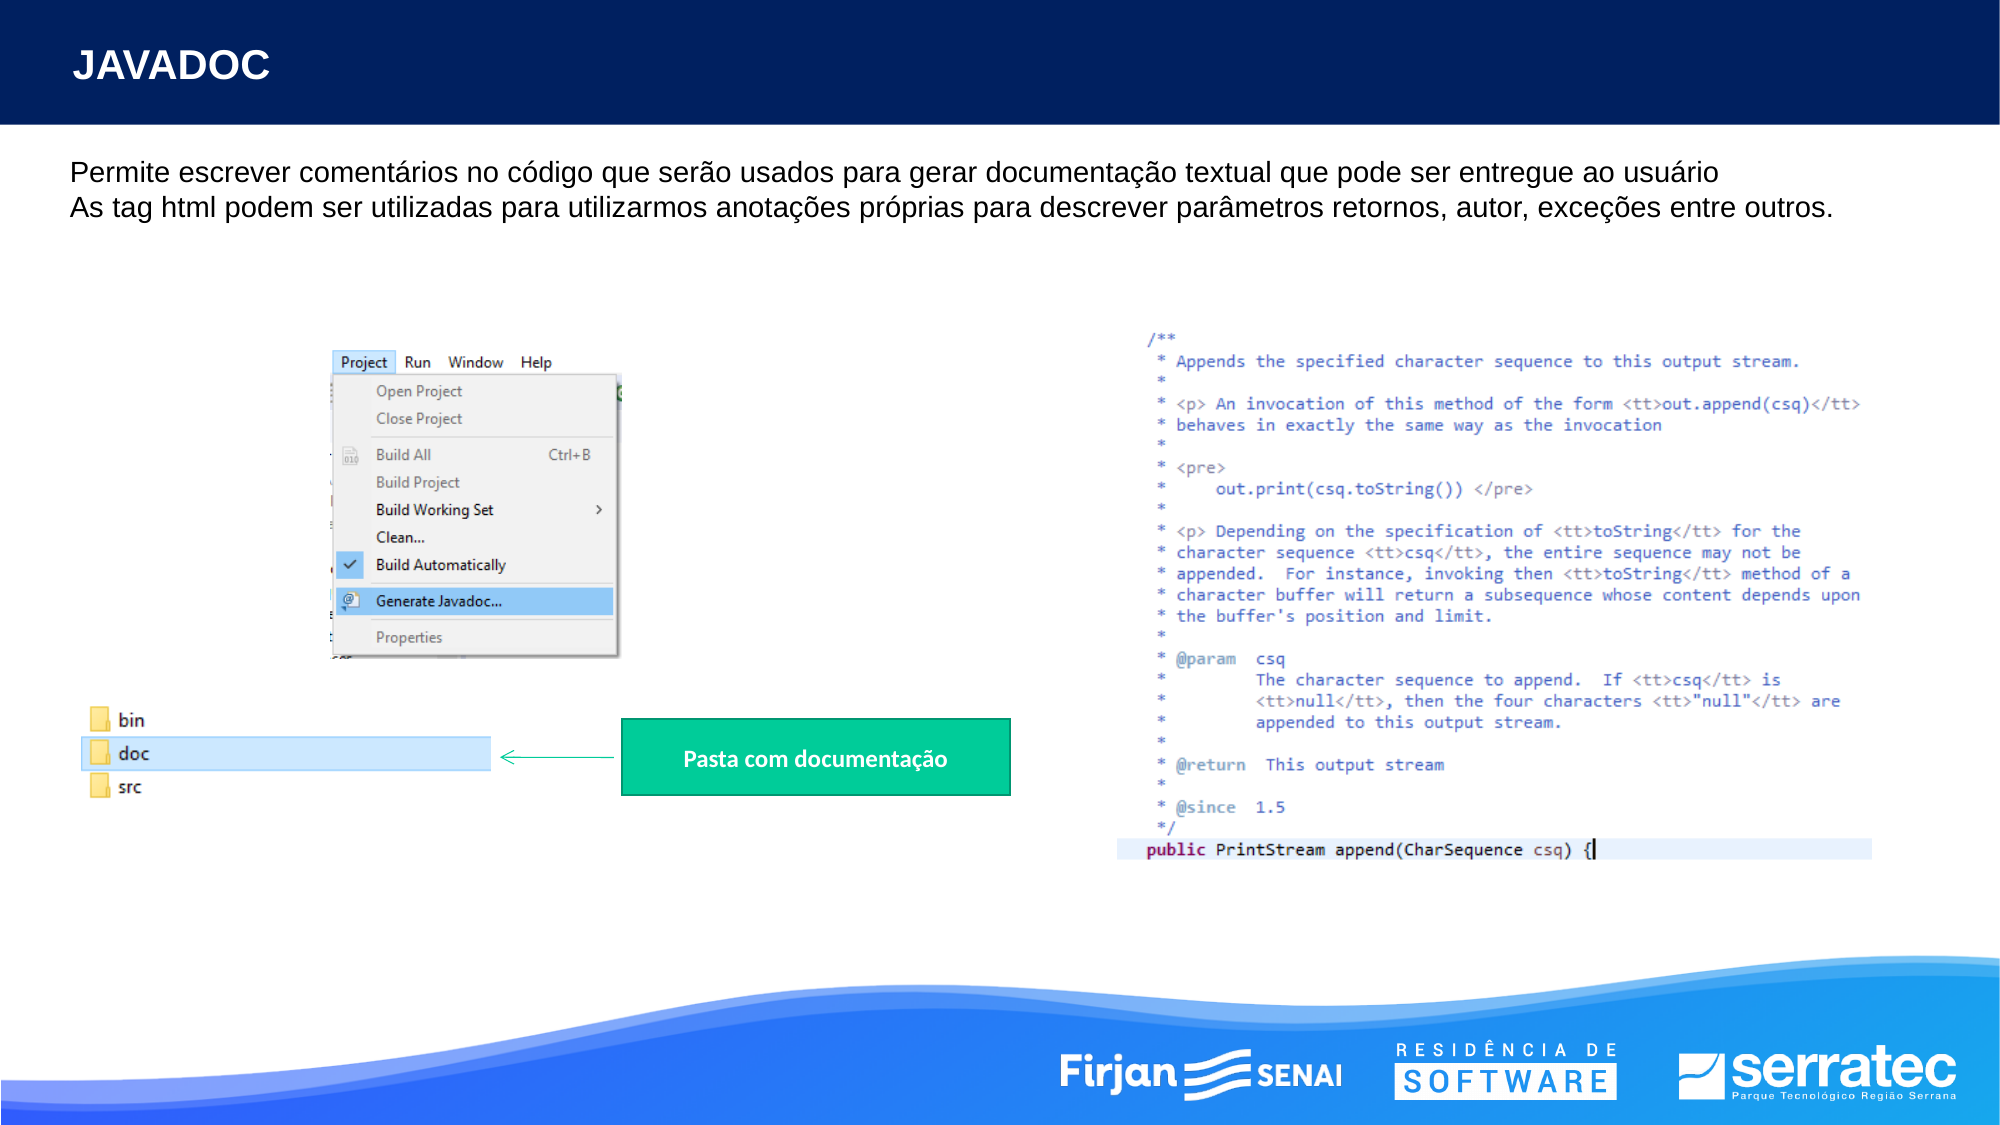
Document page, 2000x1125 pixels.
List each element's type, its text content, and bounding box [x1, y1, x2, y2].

text_box Permite escrever comentários no código que serão usados para gerar documentação textual que pode ser entregue ao usuário As tag html podem ser utilizadas para utilizarmos anotações próprias para descrever parâmetros retornos, autor, exceções entre outros. [54, 145, 1960, 231]
picture [1, 943, 2000, 1125]
text_box Pasta com documentação [621, 718, 1011, 796]
picture [1117, 312, 1872, 864]
text_box JAVADOC [57, 30, 286, 96]
picture [80, 694, 491, 806]
picture [330, 349, 623, 659]
